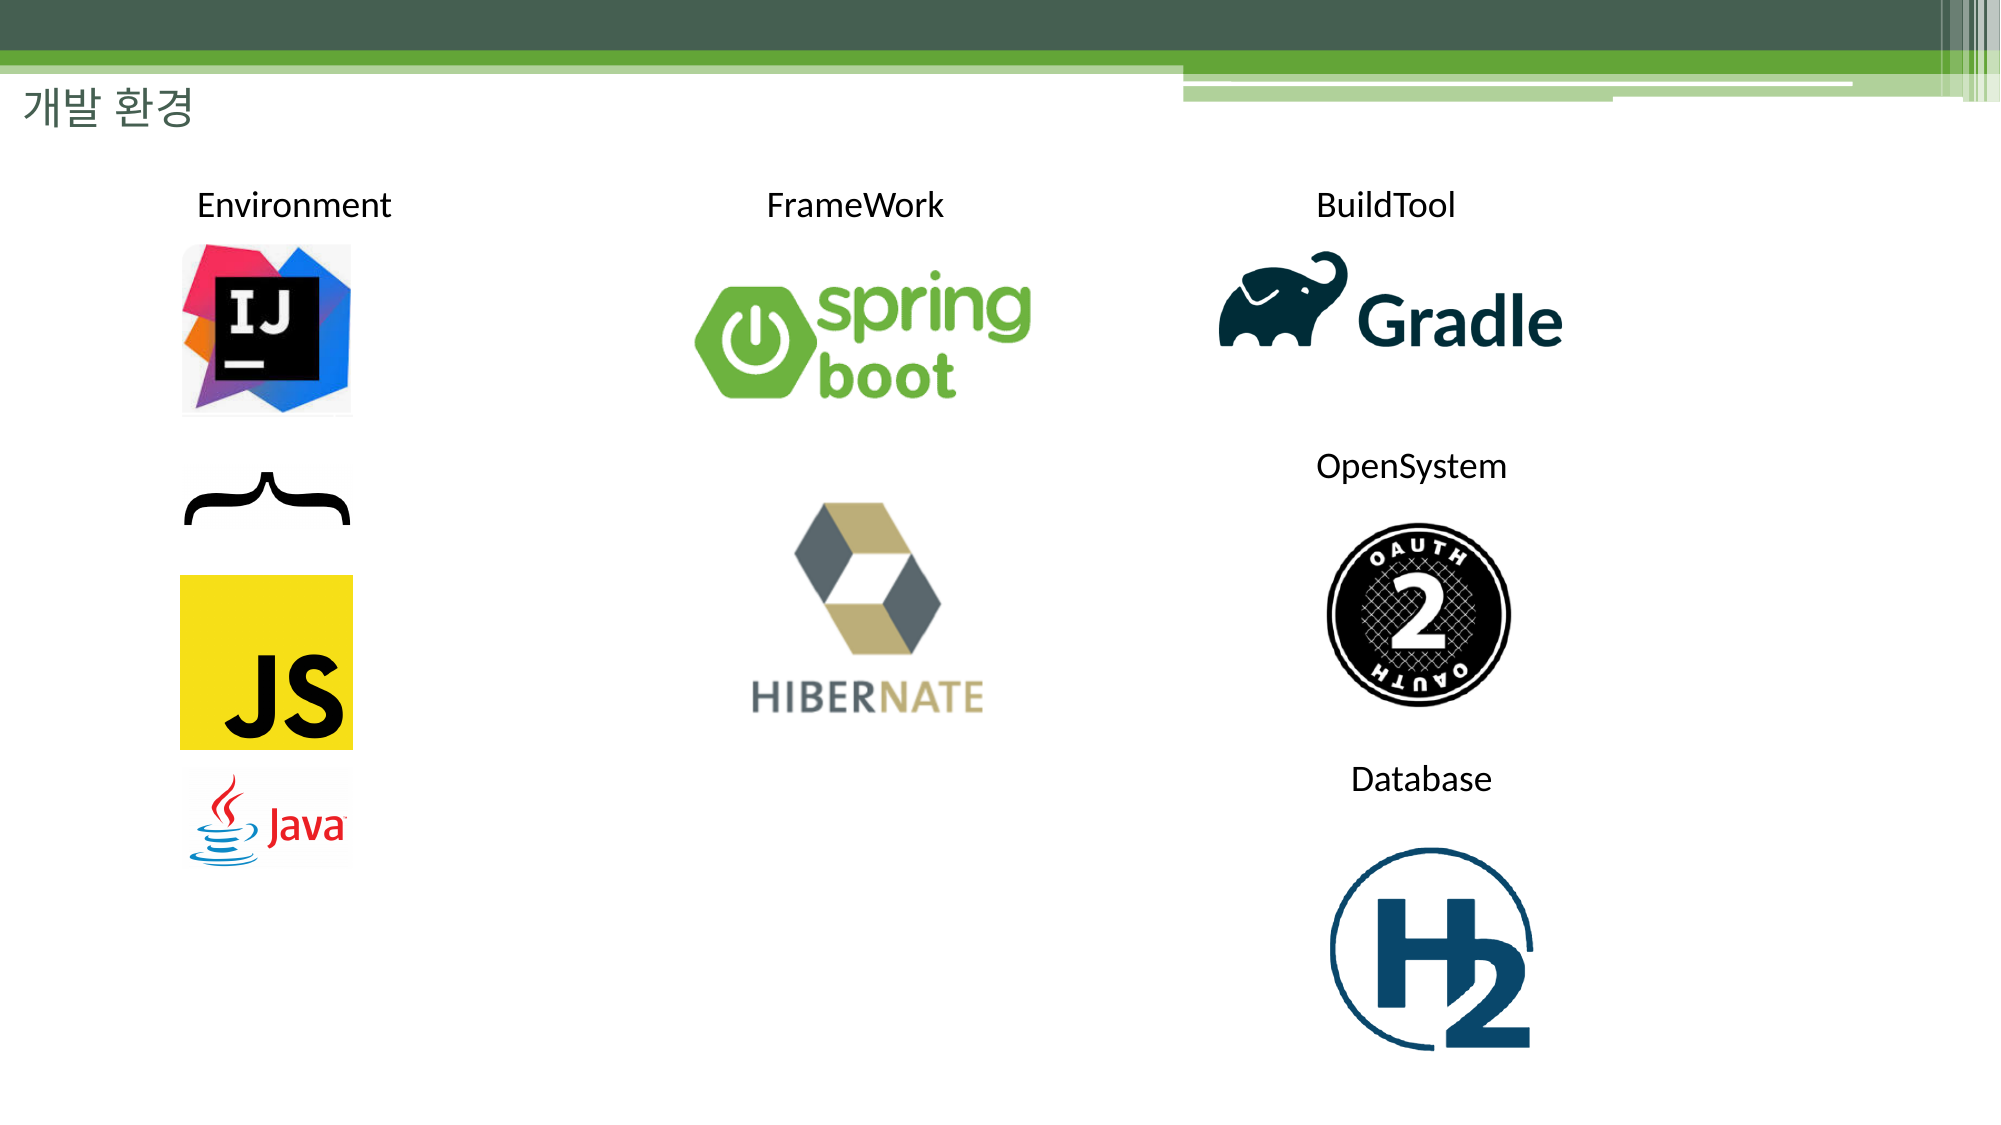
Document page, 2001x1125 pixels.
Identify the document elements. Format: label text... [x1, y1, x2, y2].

picture [1208, 239, 1574, 363]
picture [180, 575, 353, 750]
picture [182, 767, 353, 869]
text_box OpenSystem [1301, 434, 1556, 494]
picture [728, 471, 1005, 727]
picture [180, 239, 353, 417]
picture [688, 249, 1044, 422]
picture [1301, 486, 1534, 728]
text_box FrameWork [752, 172, 1094, 233]
picture [1309, 835, 1556, 1060]
list 개발 환경 [0, 73, 241, 156]
picture [182, 464, 353, 529]
text_box BuildTool [1301, 172, 1556, 233]
text_box Environment [182, 172, 408, 233]
text_box Database [1336, 746, 1590, 807]
